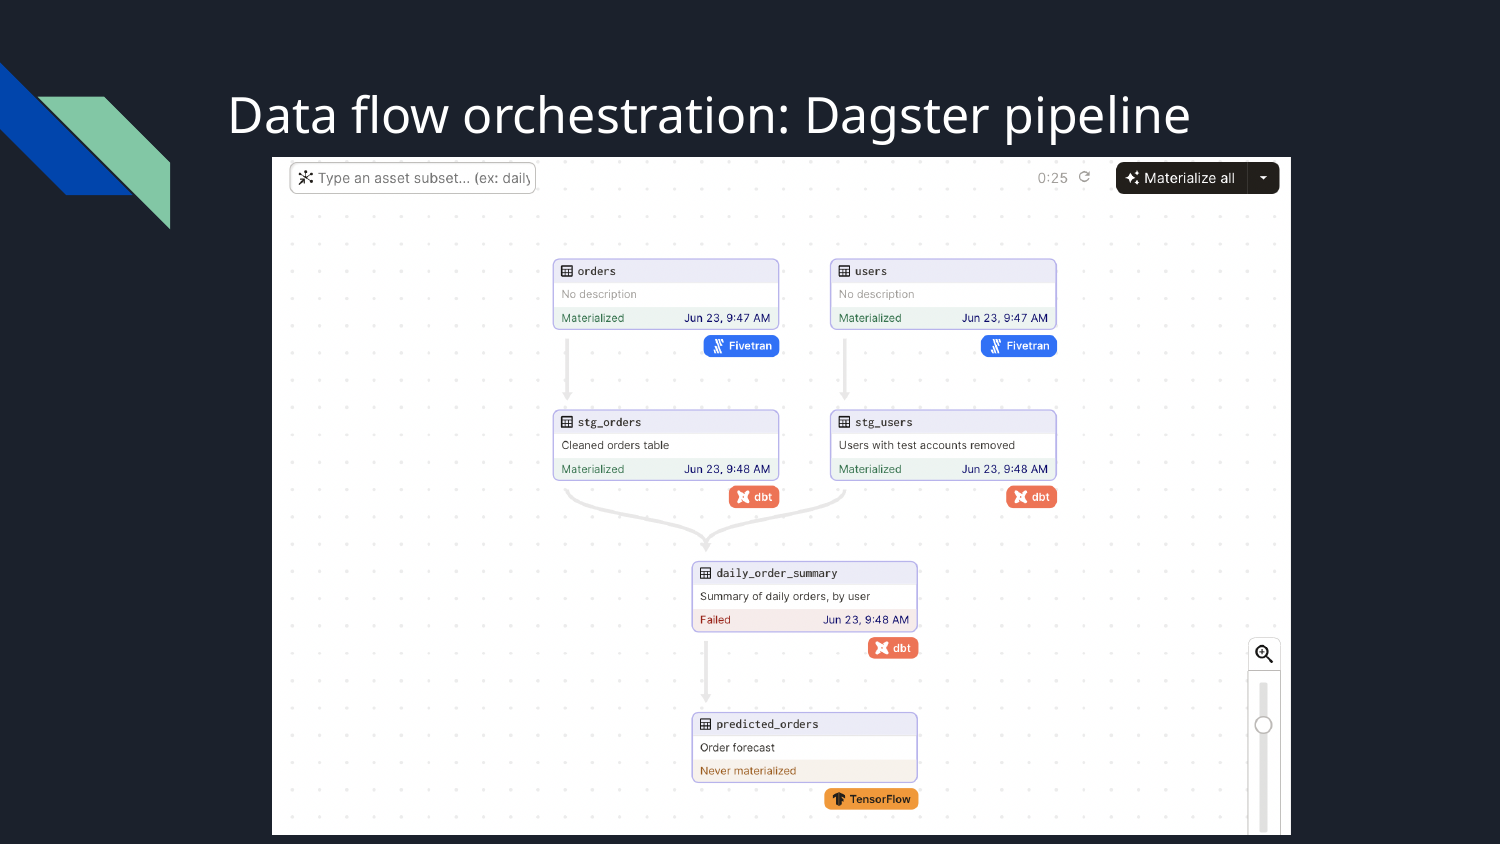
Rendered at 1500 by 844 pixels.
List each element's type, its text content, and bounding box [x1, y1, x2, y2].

title Data flow orchestration: Dagster pipeline [212, 64, 1368, 215]
picture [272, 157, 1291, 835]
